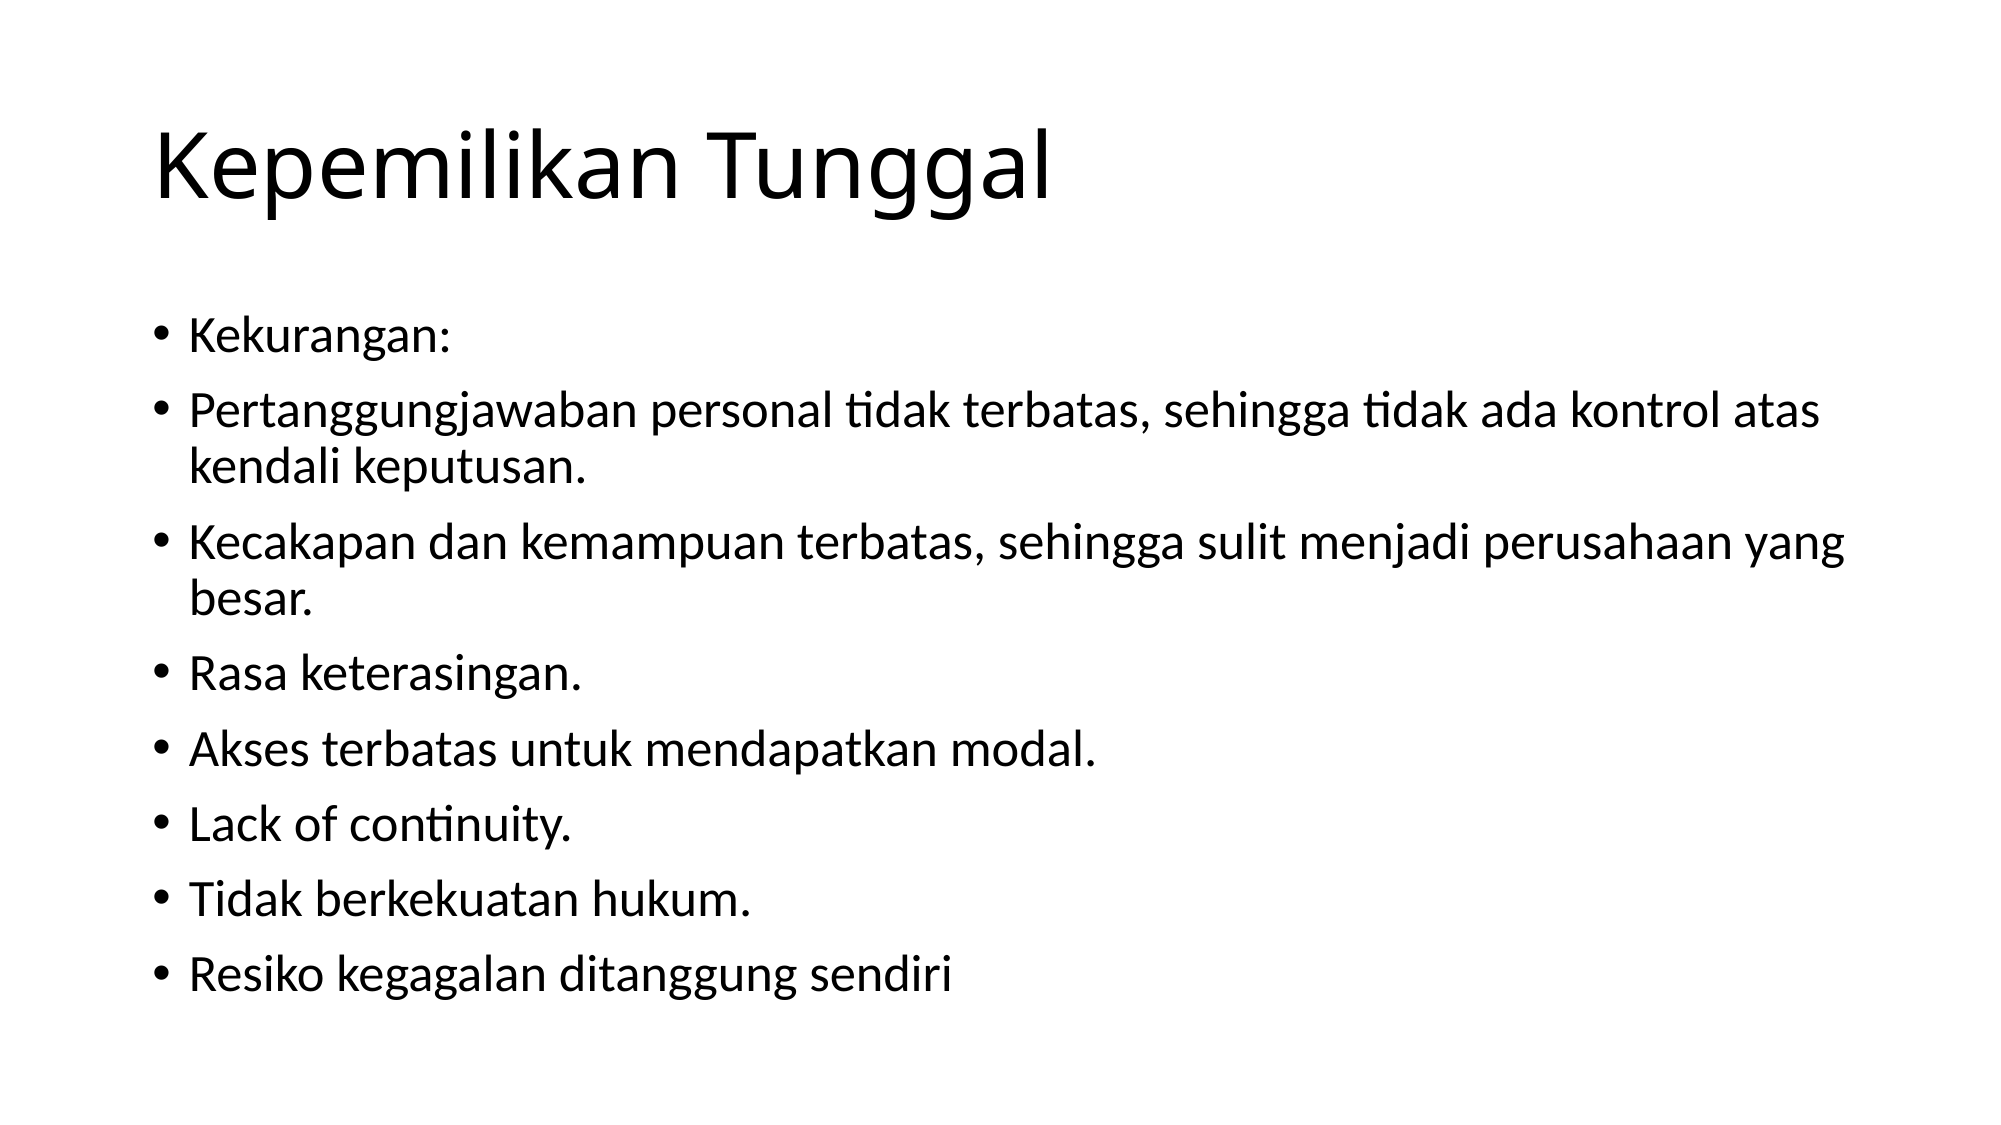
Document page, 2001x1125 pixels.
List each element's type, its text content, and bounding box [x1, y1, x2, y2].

title Kepemilikan Tunggal [137, 59, 1863, 278]
list Kekurangan: Pertanggungjawaban personal tidak terbatas, sehingga tidak ada kontrol atas kendali keputusan. Kecakapan dan kemampuan terbatas, sehingga sulit menjadi perusahaan yang besar. Rasa keterasingan. Akses terbatas untuk mendapatkan modal. Lack of continuity. Tidak berkekuatan hukum. Resiko kegagalan ditanggung sendiri [137, 299, 1863, 1014]
